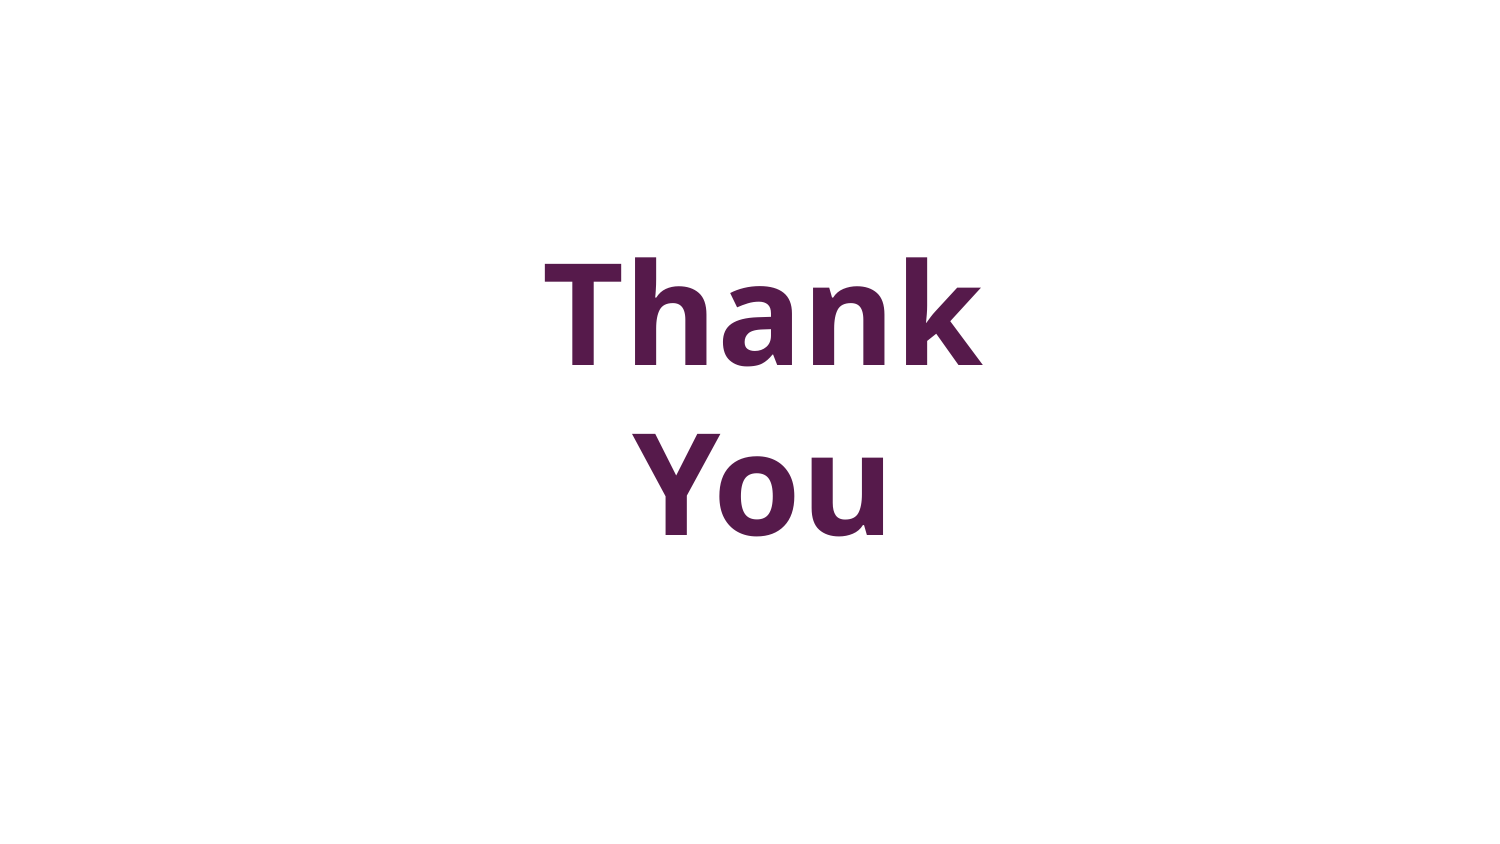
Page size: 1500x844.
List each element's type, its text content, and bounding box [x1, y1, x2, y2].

text_box Thank You [517, 208, 1010, 579]
